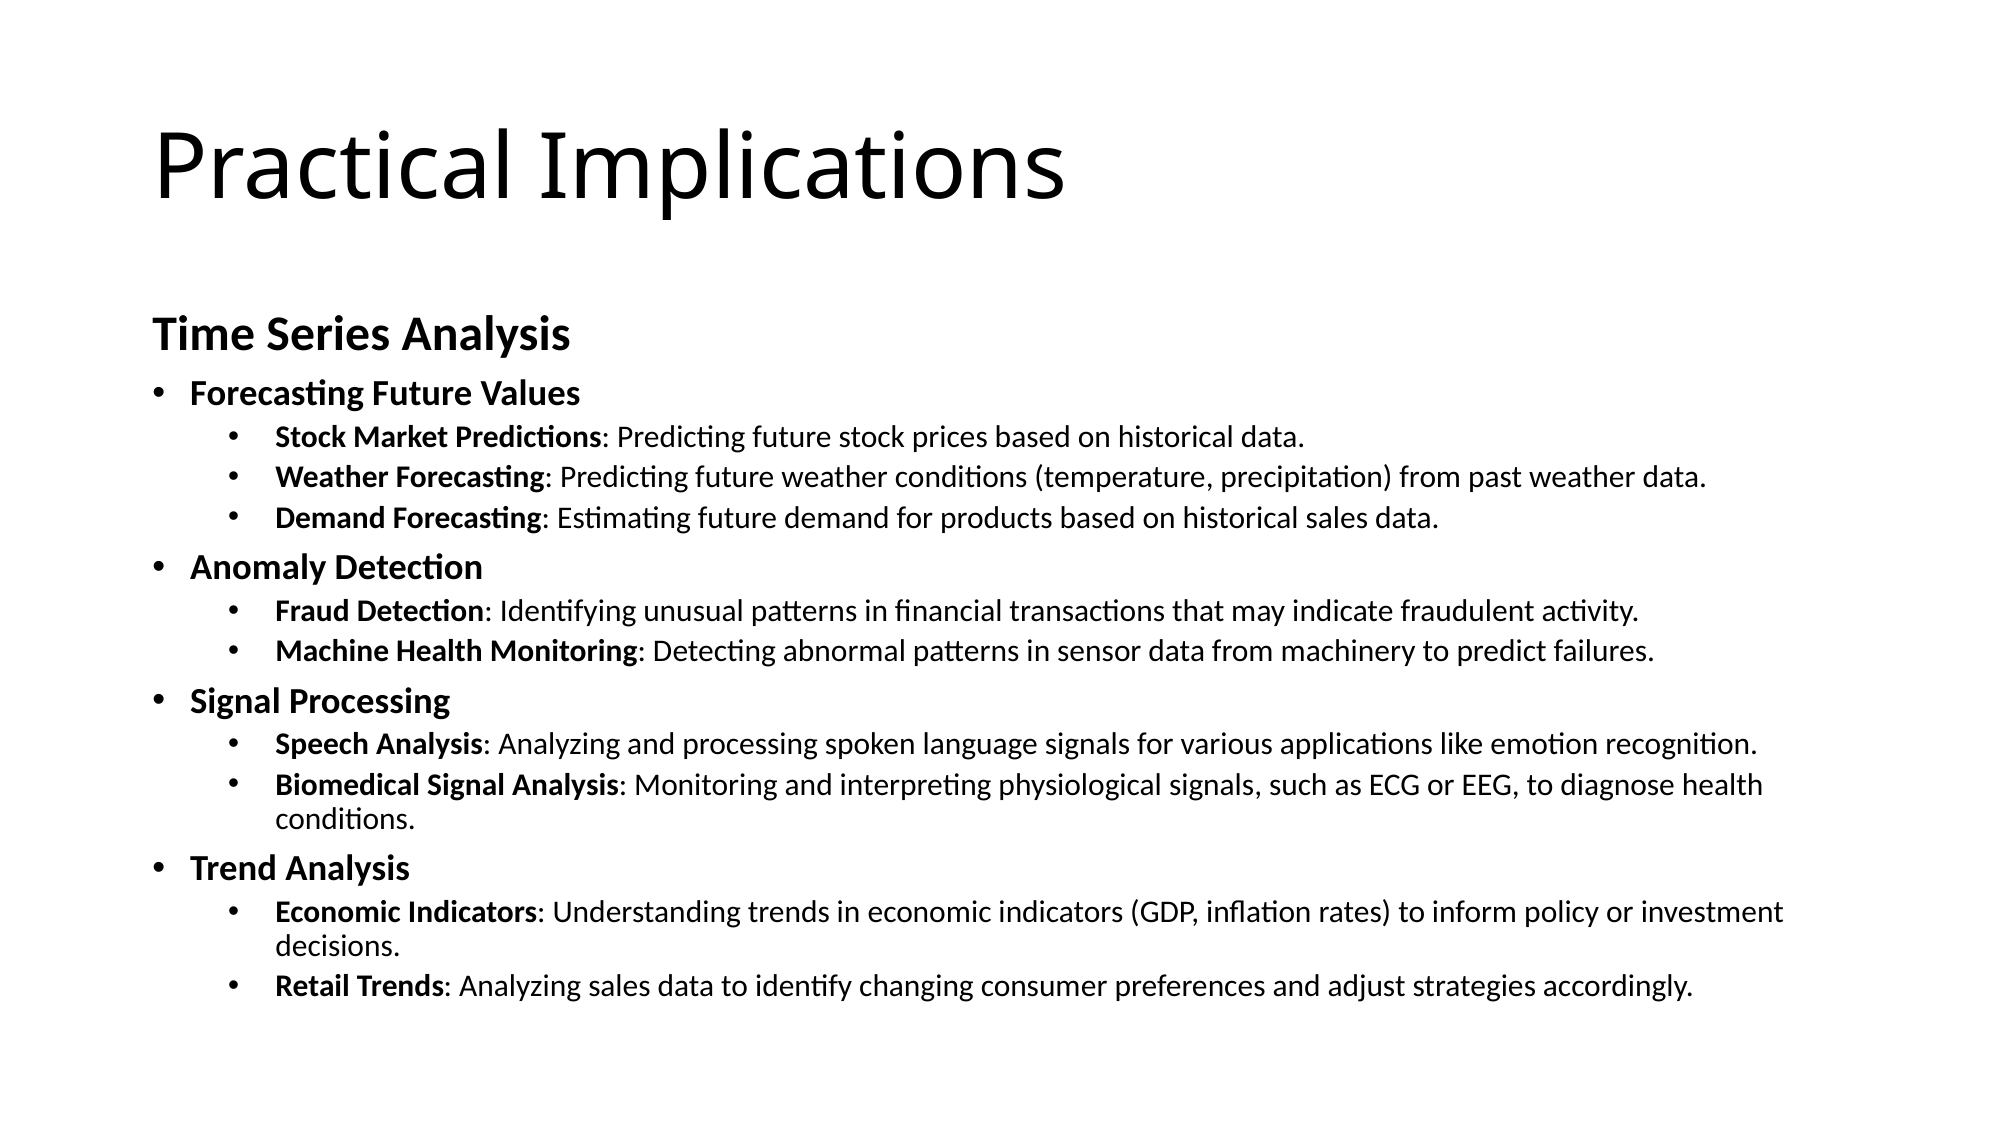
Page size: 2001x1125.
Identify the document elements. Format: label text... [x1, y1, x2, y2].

list Time Series Analysis Forecasting Future Values Stock Market Predictions: Predicting future stock prices based on historical data. Weather Forecasting: Predicting future weather conditions (temperature, precipitation) from past weather data. Demand Forecasting: Estimating future demand for products based on historical sales data. Anomaly Detection Fraud Detection: Identifying unusual patterns in financial transactions that may indicate fraudulent activity. Machine Health Monitoring: Detecting abnormal patterns in sensor data from machinery to predict failures. Signal Processing Speech Analysis: Analyzing and processing spoken language signals for various applications like emotion recognition. Biomedical Signal Analysis: Monitoring and interpreting physiological signals, such as ECG or EEG, to diagnose health conditions. Trend Analysis Economic Indicators: Understanding trends in economic indicators (GDP, inflation rates) to inform policy or investment decisions. Retail Trends: Analyzing sales data to identify changing consumer preferences and adjust strategies accordingly. [137, 299, 1863, 1014]
title Practical Implications [137, 59, 1863, 278]
